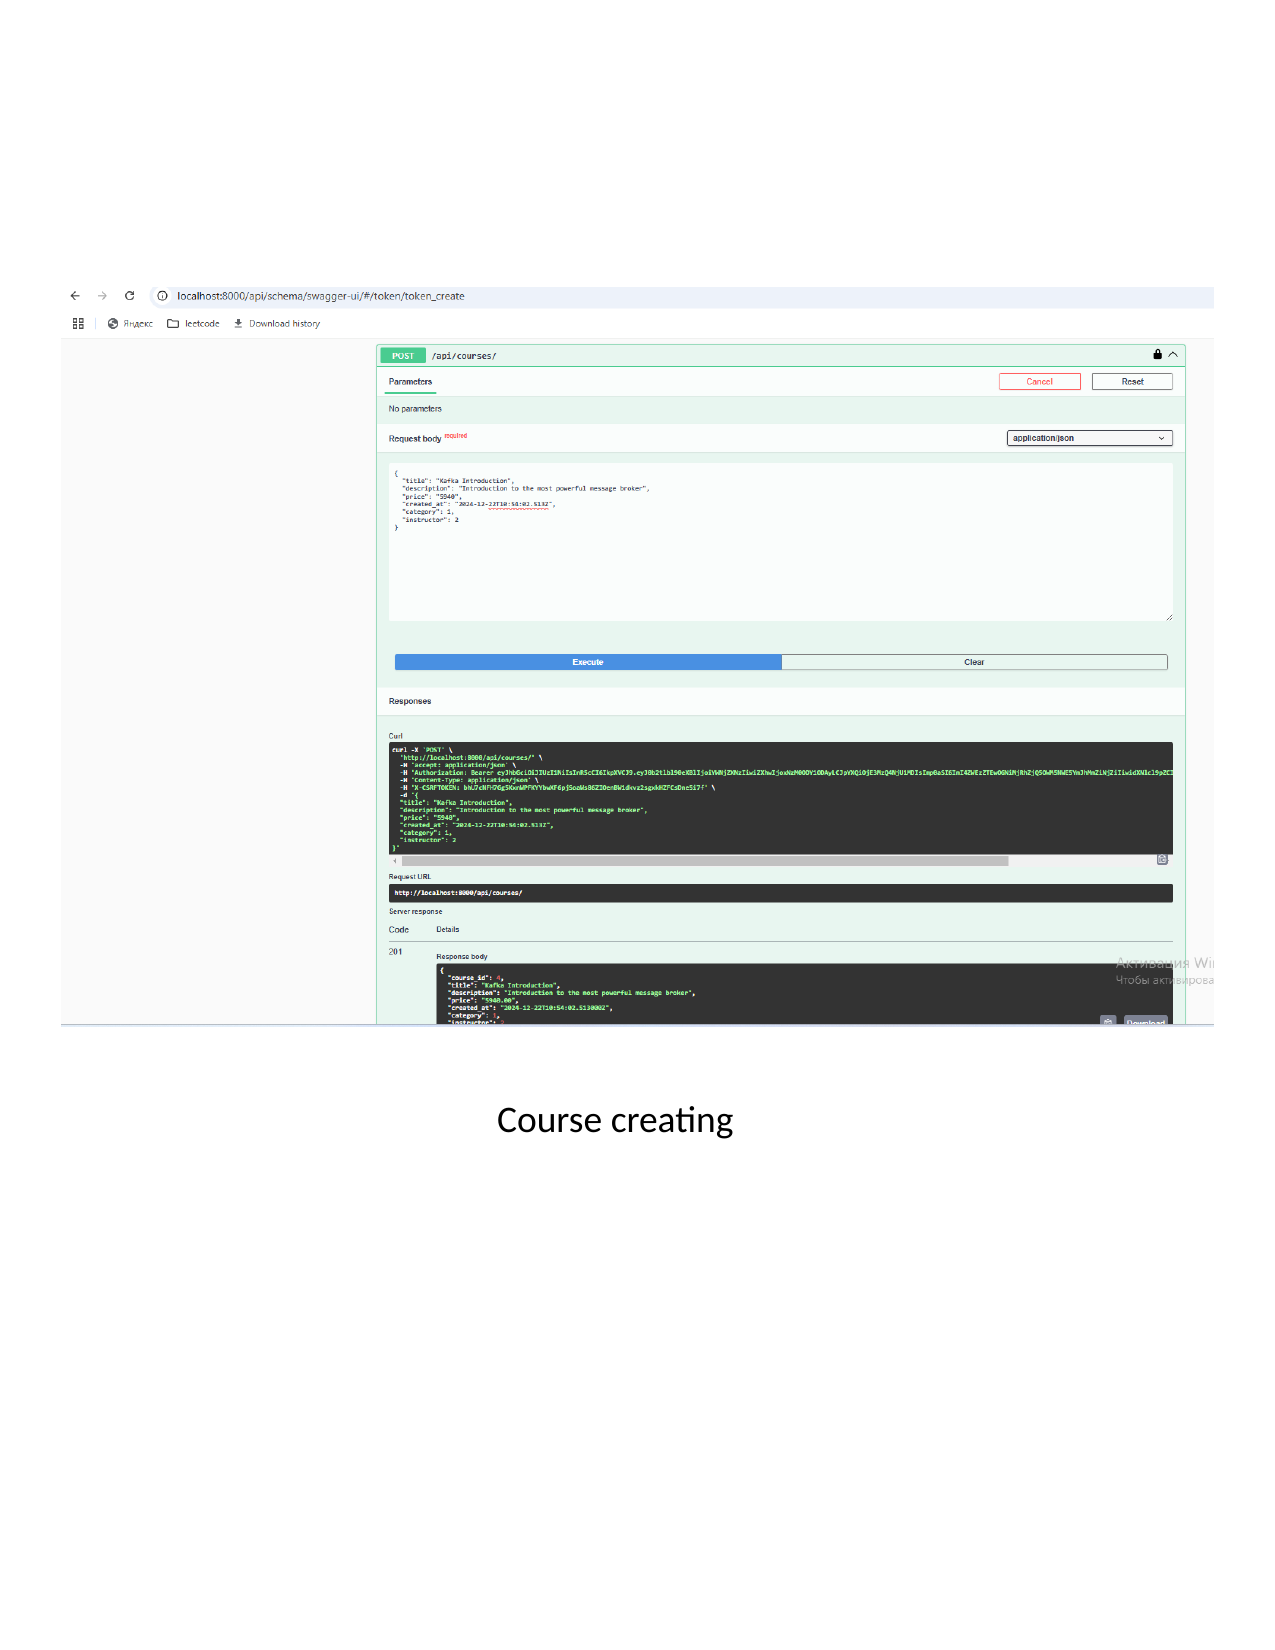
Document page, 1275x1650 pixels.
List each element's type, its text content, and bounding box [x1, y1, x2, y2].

text_box Course creating [482, 1087, 845, 1148]
picture [60, 287, 1214, 1027]
